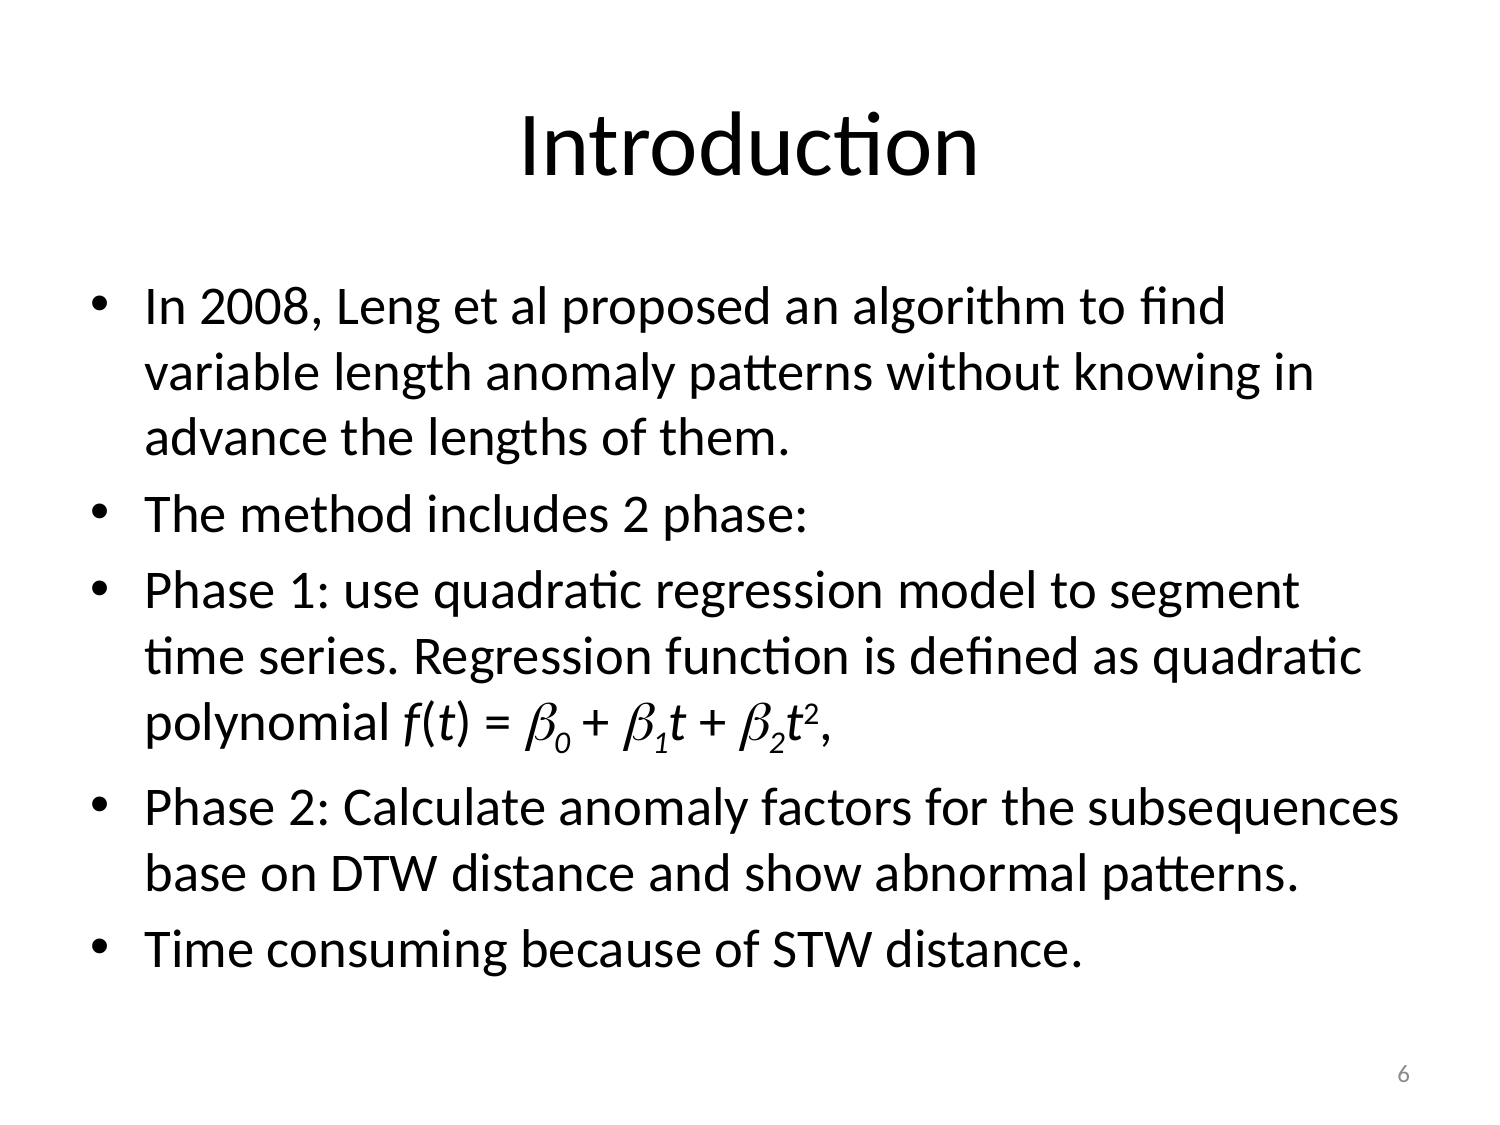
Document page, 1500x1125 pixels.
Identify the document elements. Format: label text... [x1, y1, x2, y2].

slide_number 6 [1074, 1042, 1425, 1103]
list In 2008, Leng et al proposed an algorithm to find variable length anomaly patterns without knowing in advance the lengths of them. The method includes 2 phase: Phase 1: use quadratic regression model to segment time series. Regression function is defined as quadratic polynomial f(t) = 0 + 1t + 2t2, Phase 2: Calculate anomaly factors for the subsequences base on DTW distance and show abnormal patterns. Time consuming because of STW distance. [75, 262, 1425, 1005]
title Introduction [75, 45, 1425, 233]
